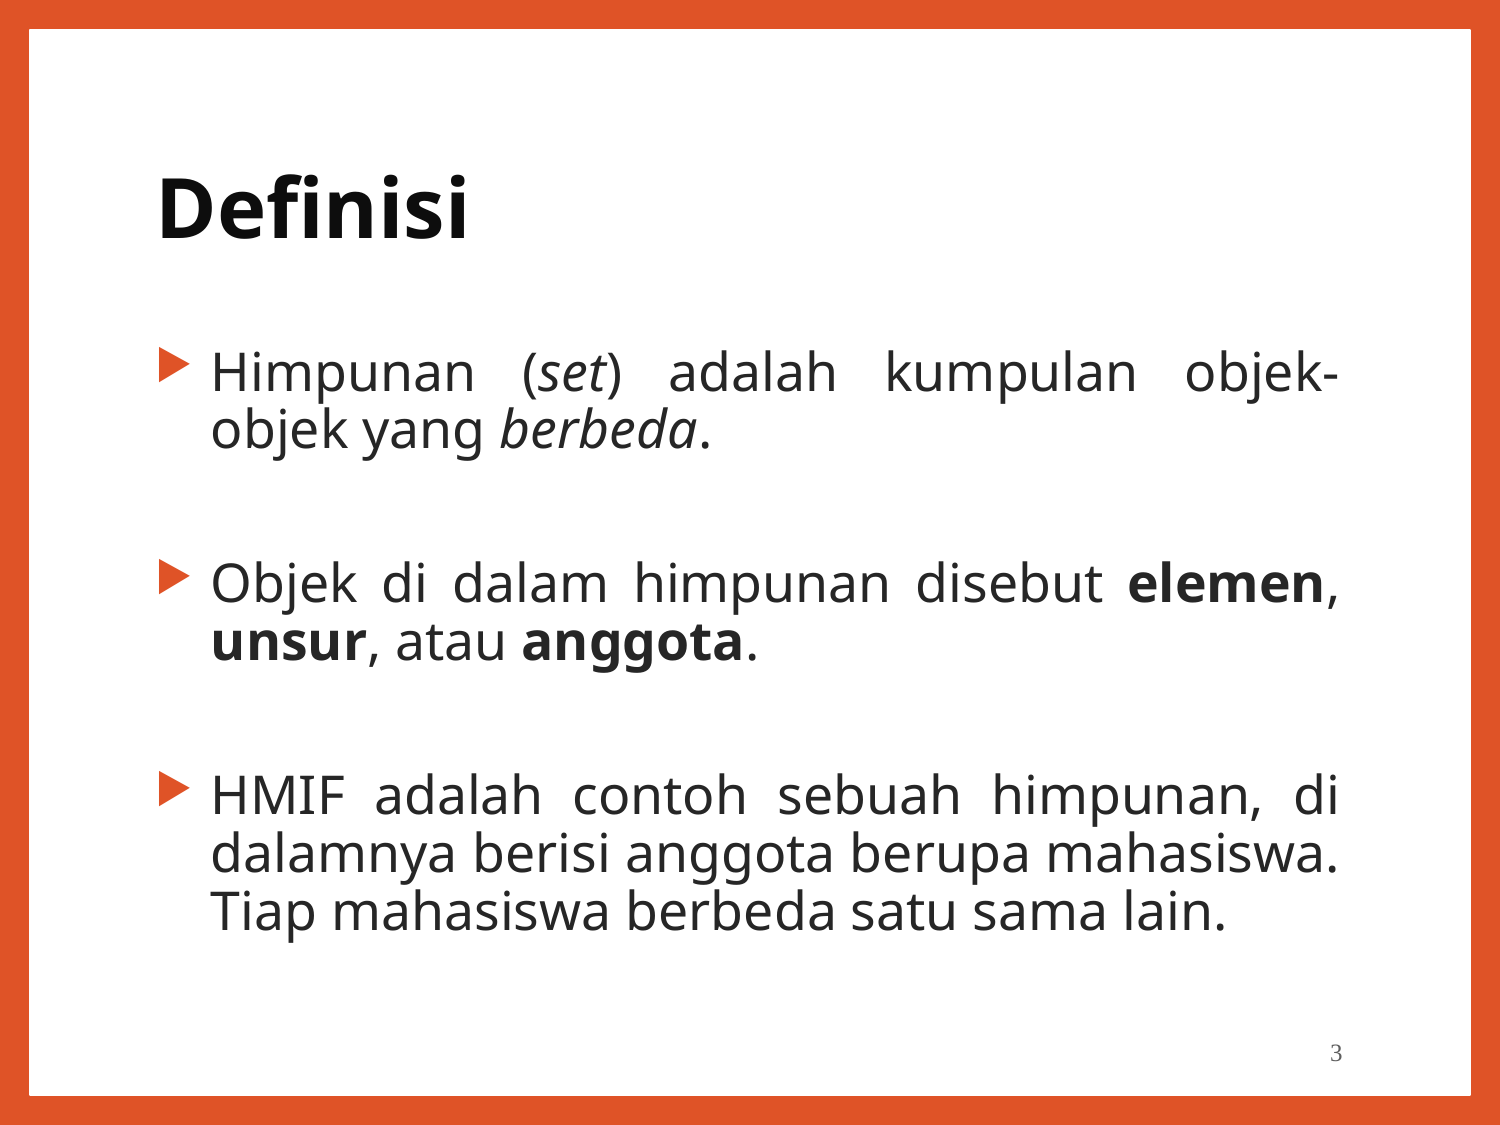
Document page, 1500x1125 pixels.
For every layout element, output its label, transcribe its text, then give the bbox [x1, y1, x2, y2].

list Himpunan (set) adalah kumpulan objek-objek yang berbeda. Objek di dalam himpunan disebut elemen, unsur, atau anggota. HMIF adalah contoh sebuah himpunan, di dalamnya berisi anggota berupa mahasiswa. Tiap mahasiswa berbeda satu sama lain. [140, 337, 1356, 1000]
slide_number 3 [1147, 1021, 1358, 1081]
title Definisi [140, 99, 1356, 323]
